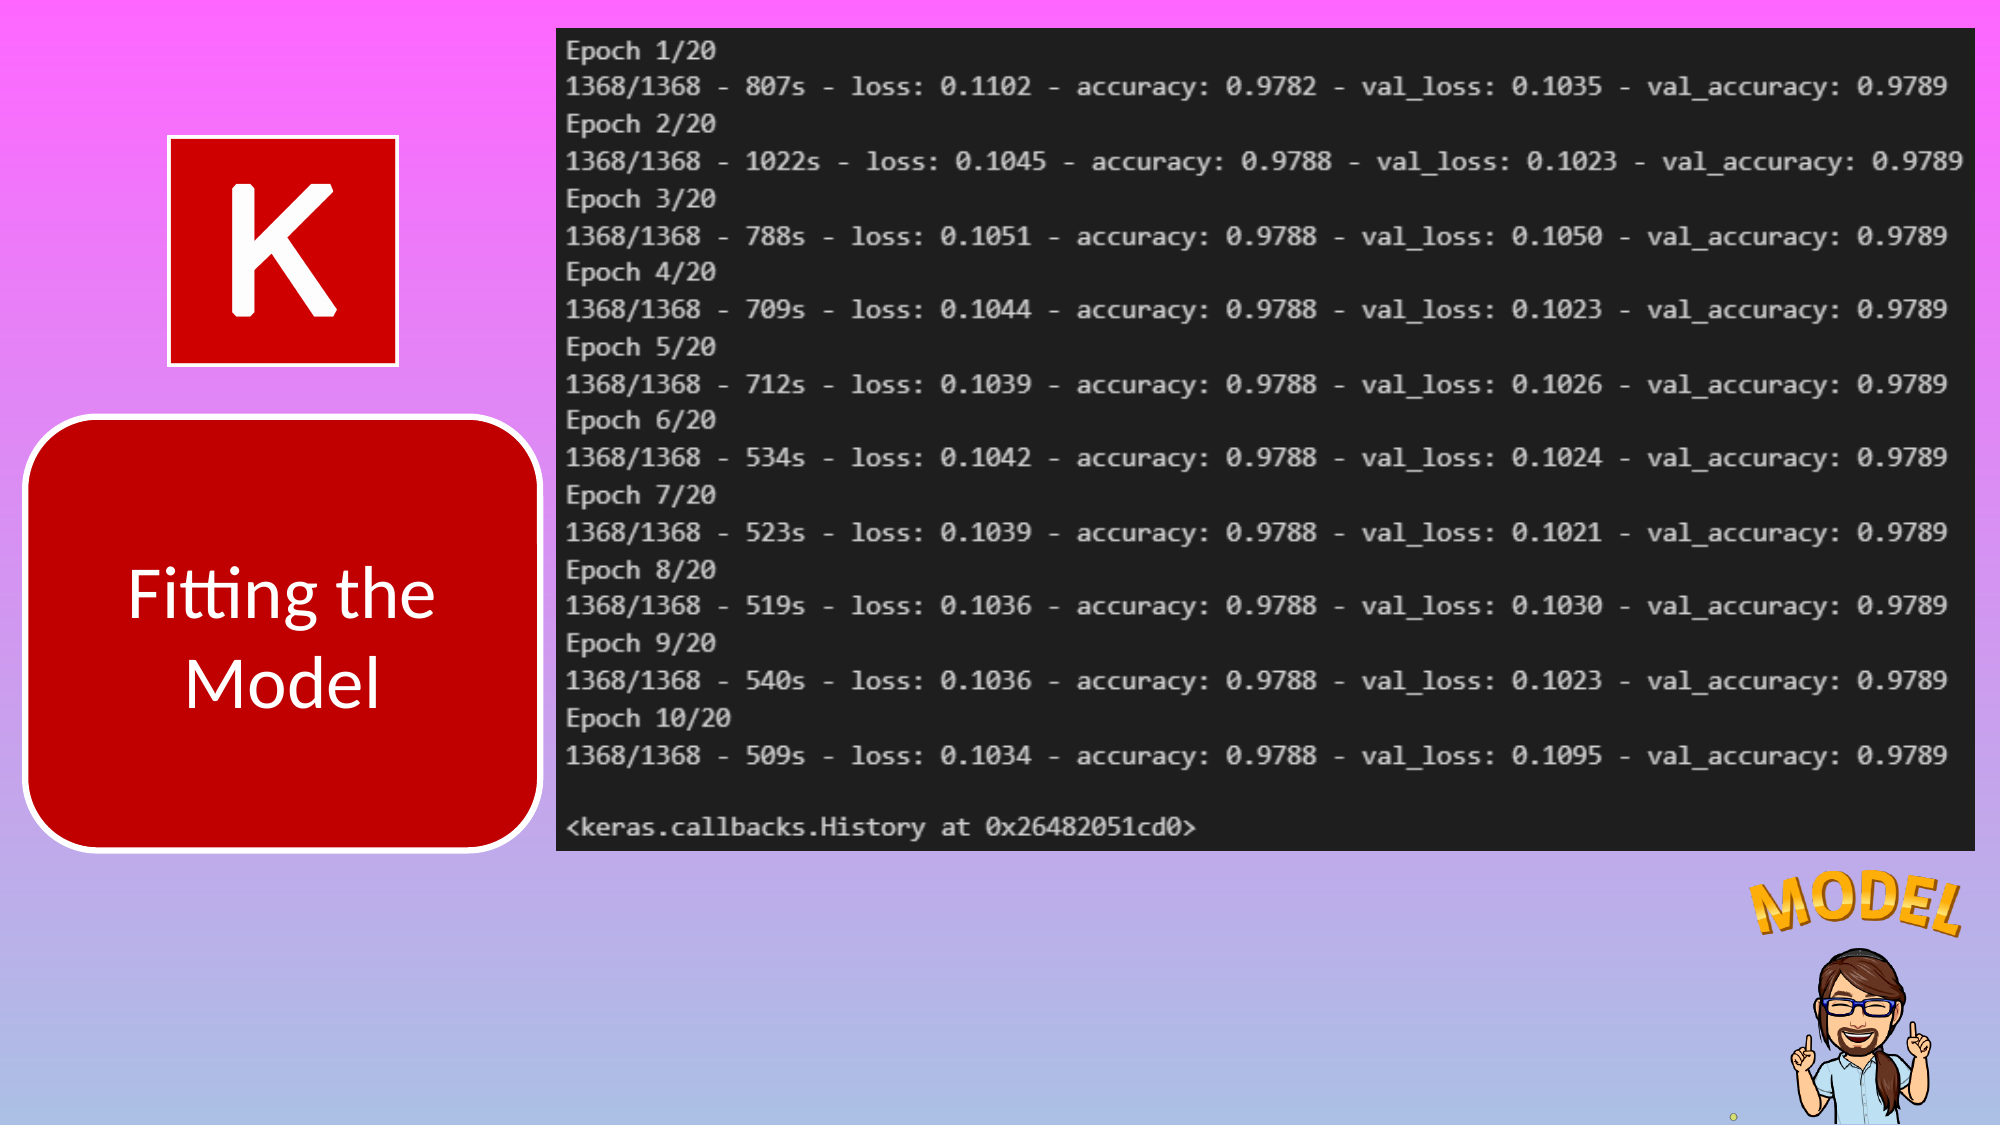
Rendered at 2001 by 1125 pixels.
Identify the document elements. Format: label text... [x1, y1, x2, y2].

picture [167, 135, 399, 367]
picture [556, 28, 2000, 1125]
text_box Fitting the Model [24, 415, 542, 852]
